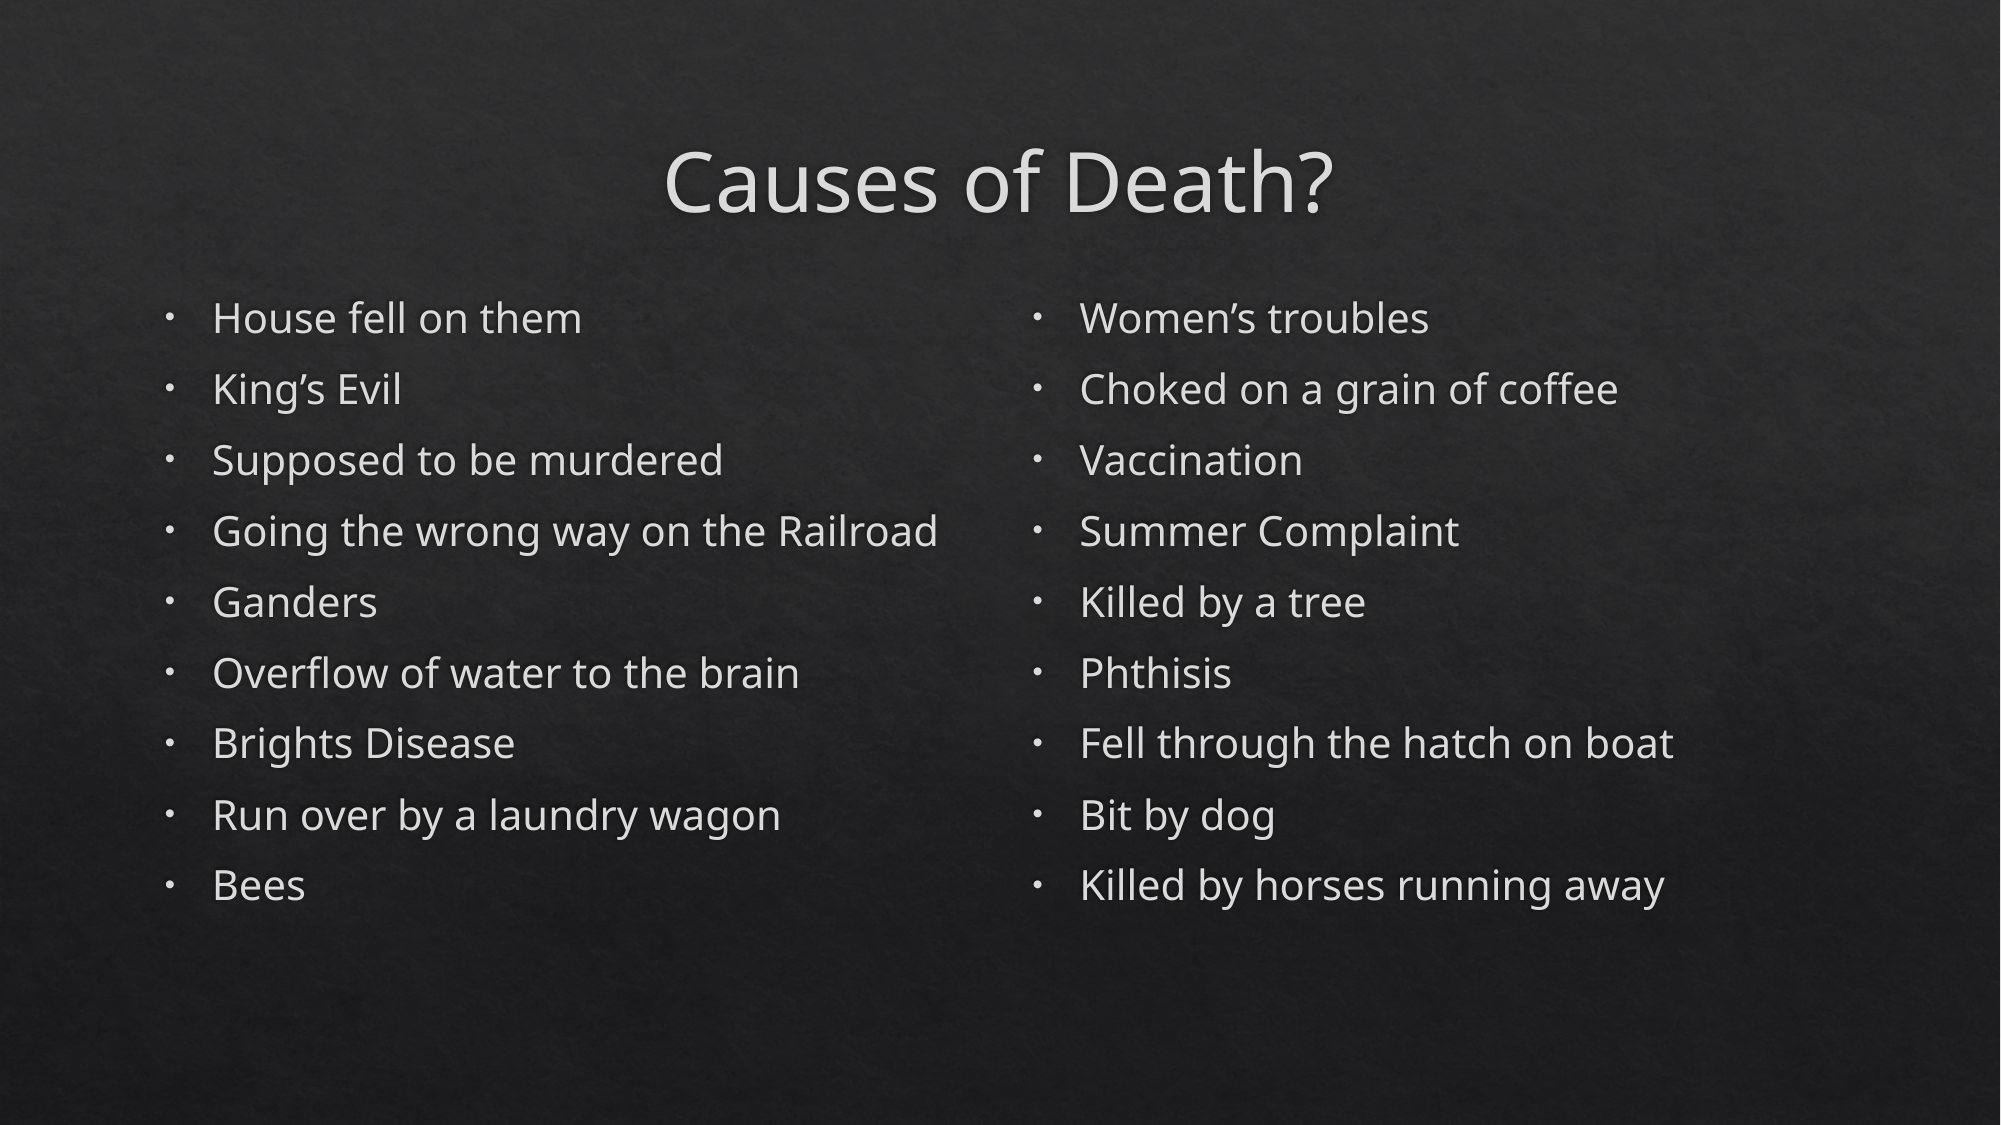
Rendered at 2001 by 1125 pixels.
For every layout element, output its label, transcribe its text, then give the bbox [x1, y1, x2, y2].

list House fell on them King’s Evil Supposed to be murdered Going the wrong way on the Railroad Ganders Overflow of water to the brain Brights Disease Run over by a laundry wagon Bees [149, 284, 980, 950]
title Causes of Death? [149, 99, 1849, 260]
list Women’s troubles Choked on a grain of coffee Vaccination Summer Complaint Killed by a tree Phthisis Fell through the hatch on boat Bit by dog Killed by horses running away [1017, 284, 1849, 950]
